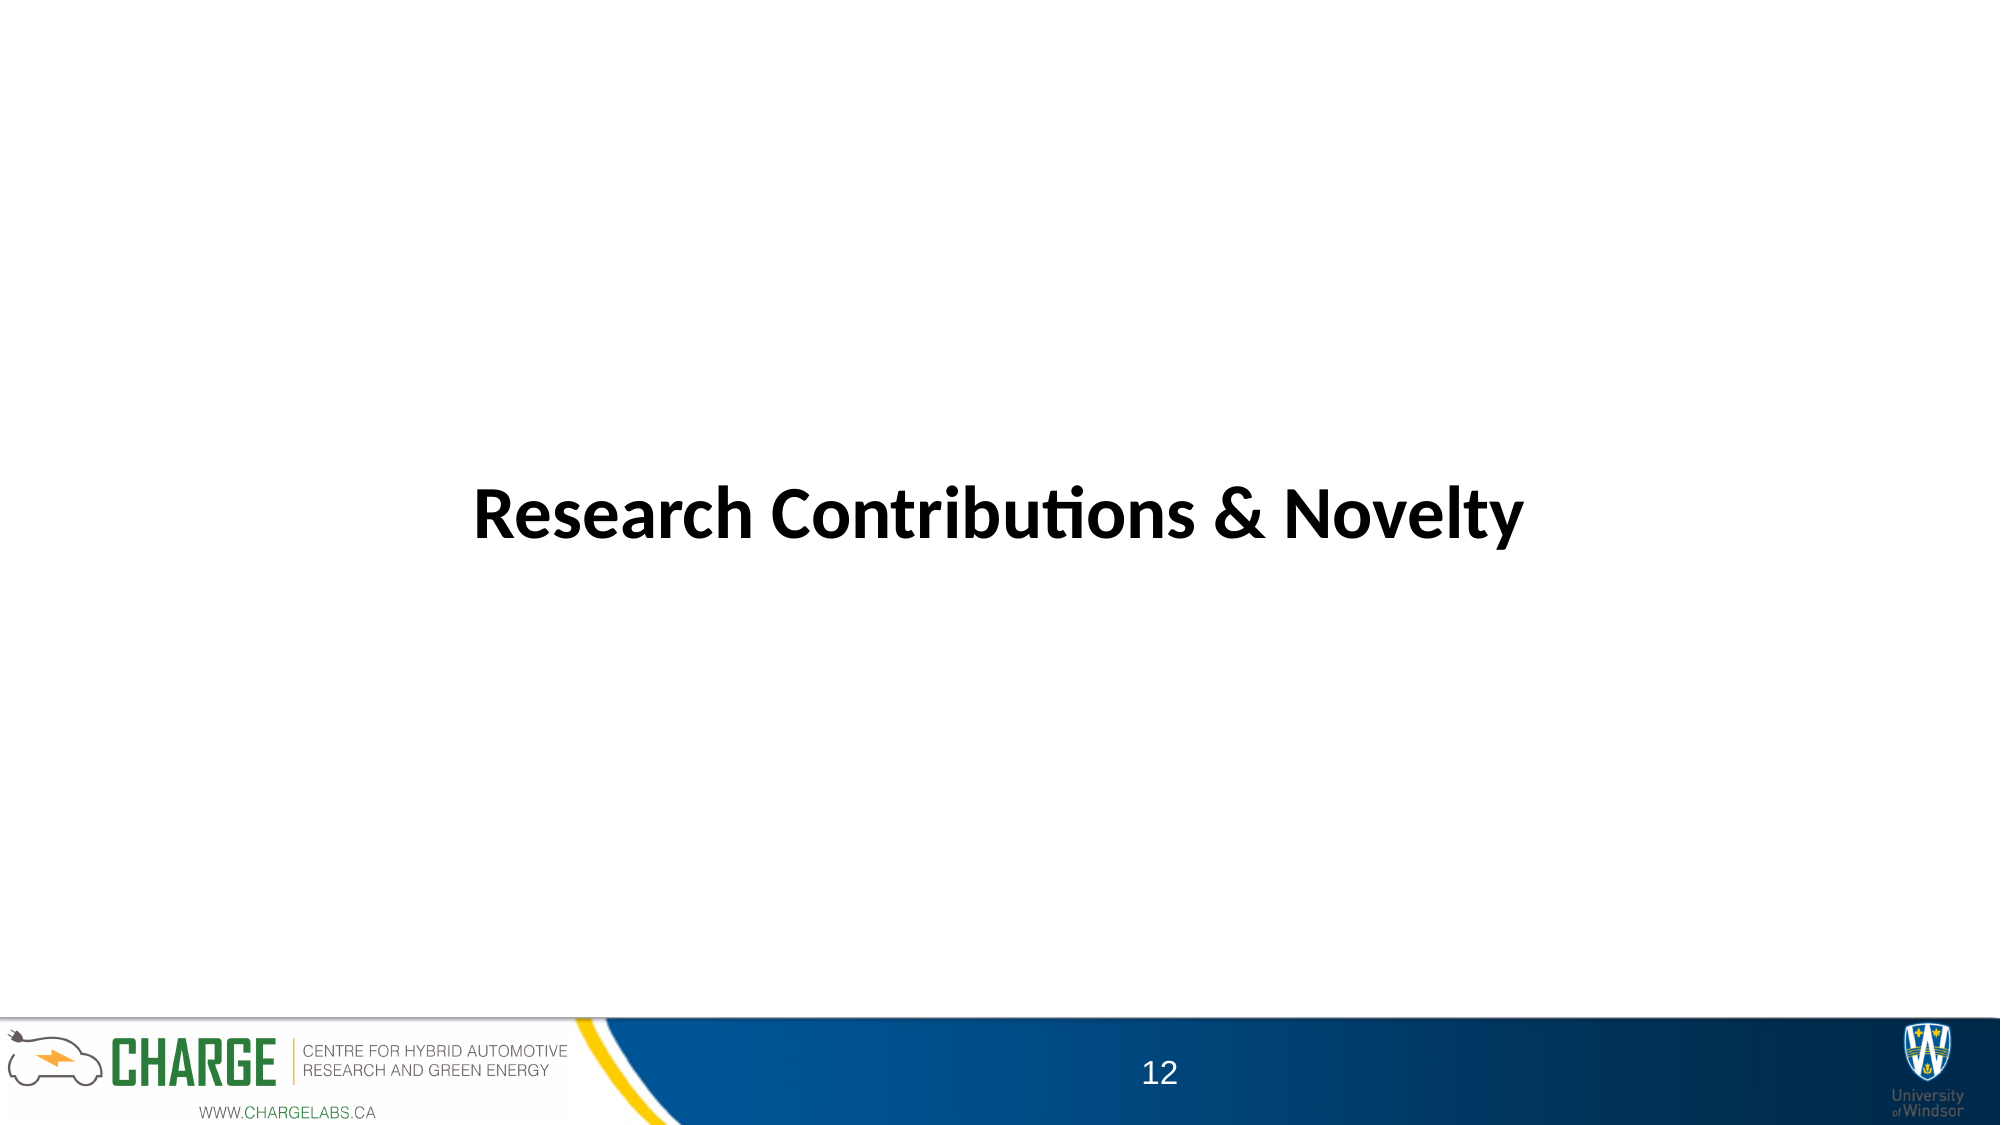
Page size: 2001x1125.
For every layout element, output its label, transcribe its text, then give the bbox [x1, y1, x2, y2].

text_box Research Contributions & Novelty [323, 456, 1677, 562]
picture [0, 1017, 2000, 1125]
